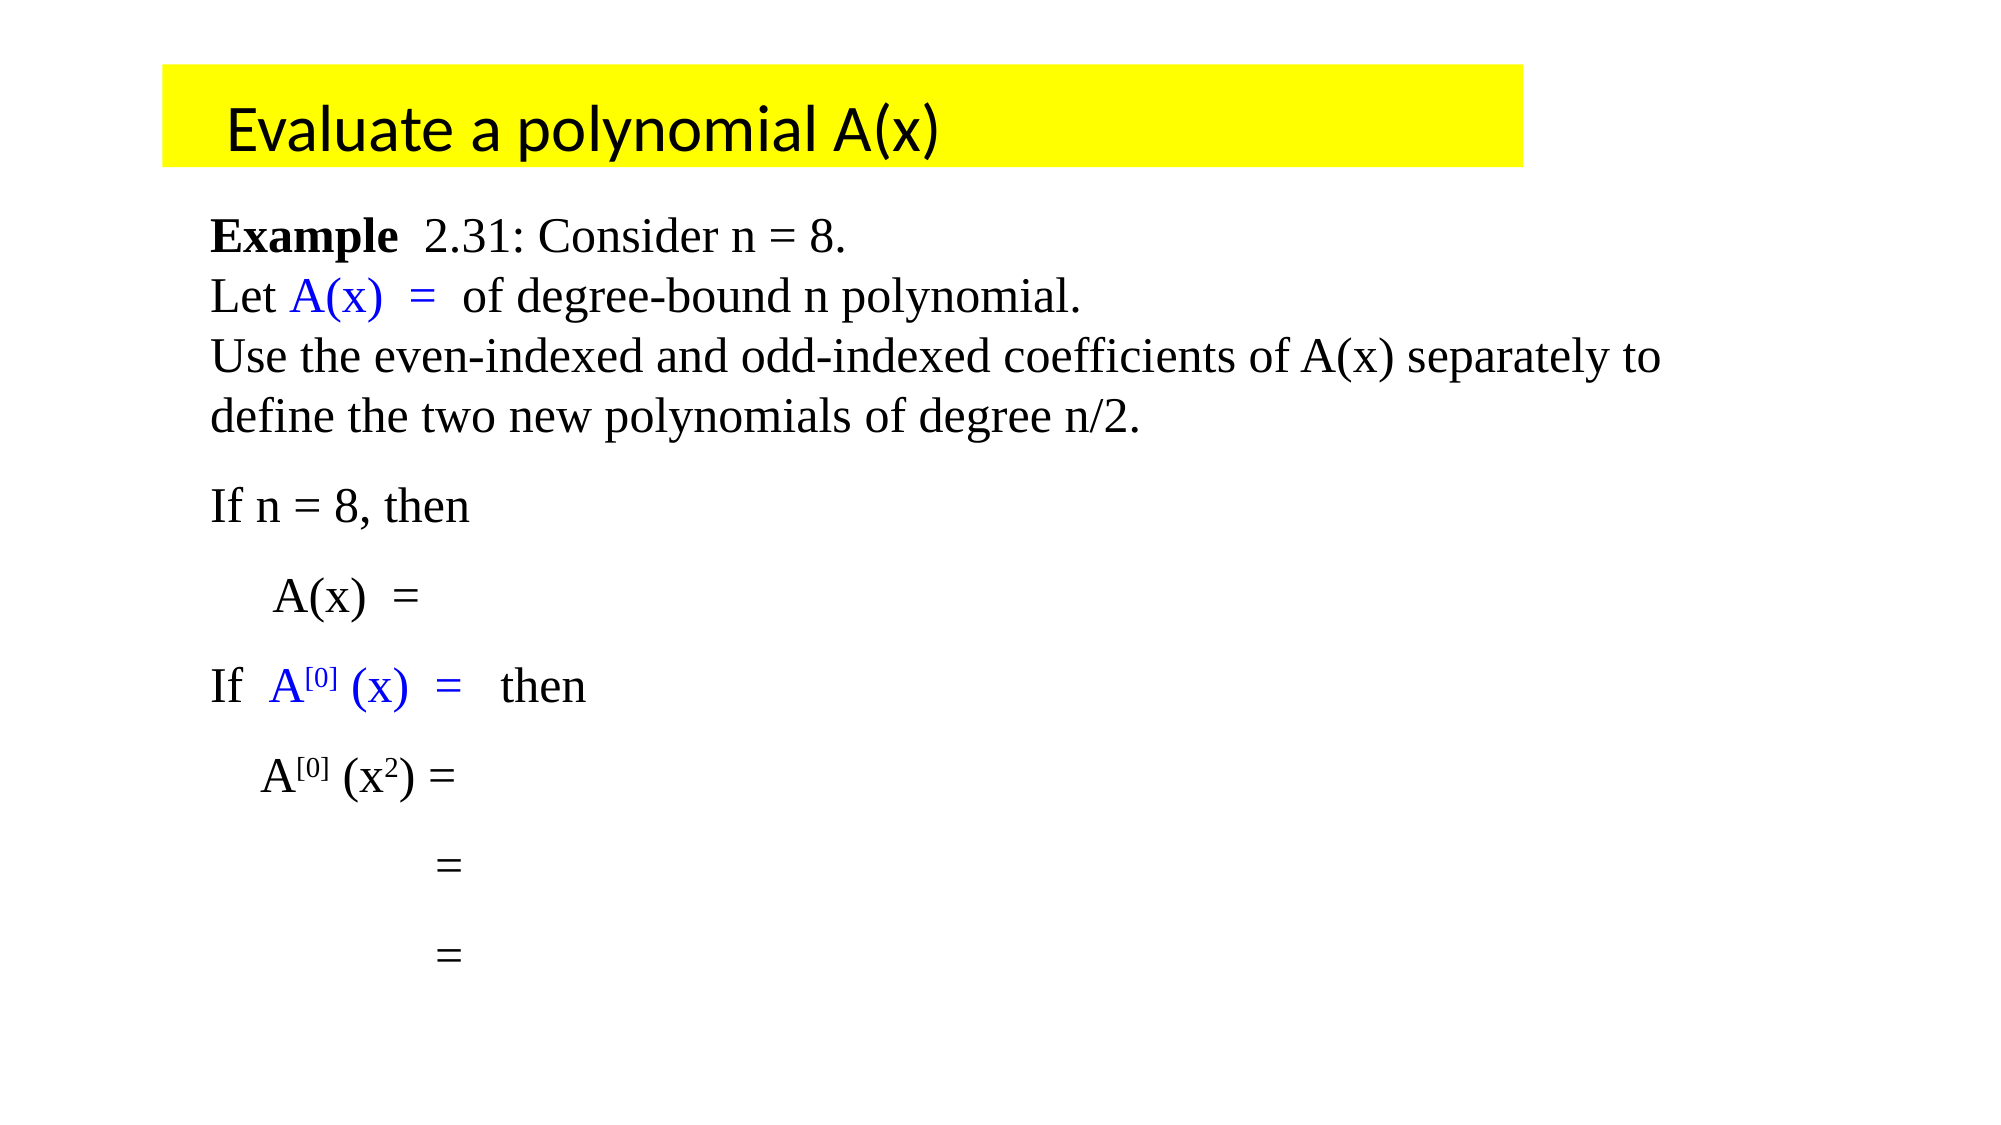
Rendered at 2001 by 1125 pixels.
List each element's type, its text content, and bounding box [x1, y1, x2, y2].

text_box [162, 64, 1523, 168]
text_box Evaluate a polynomial A(x) [211, 77, 972, 173]
